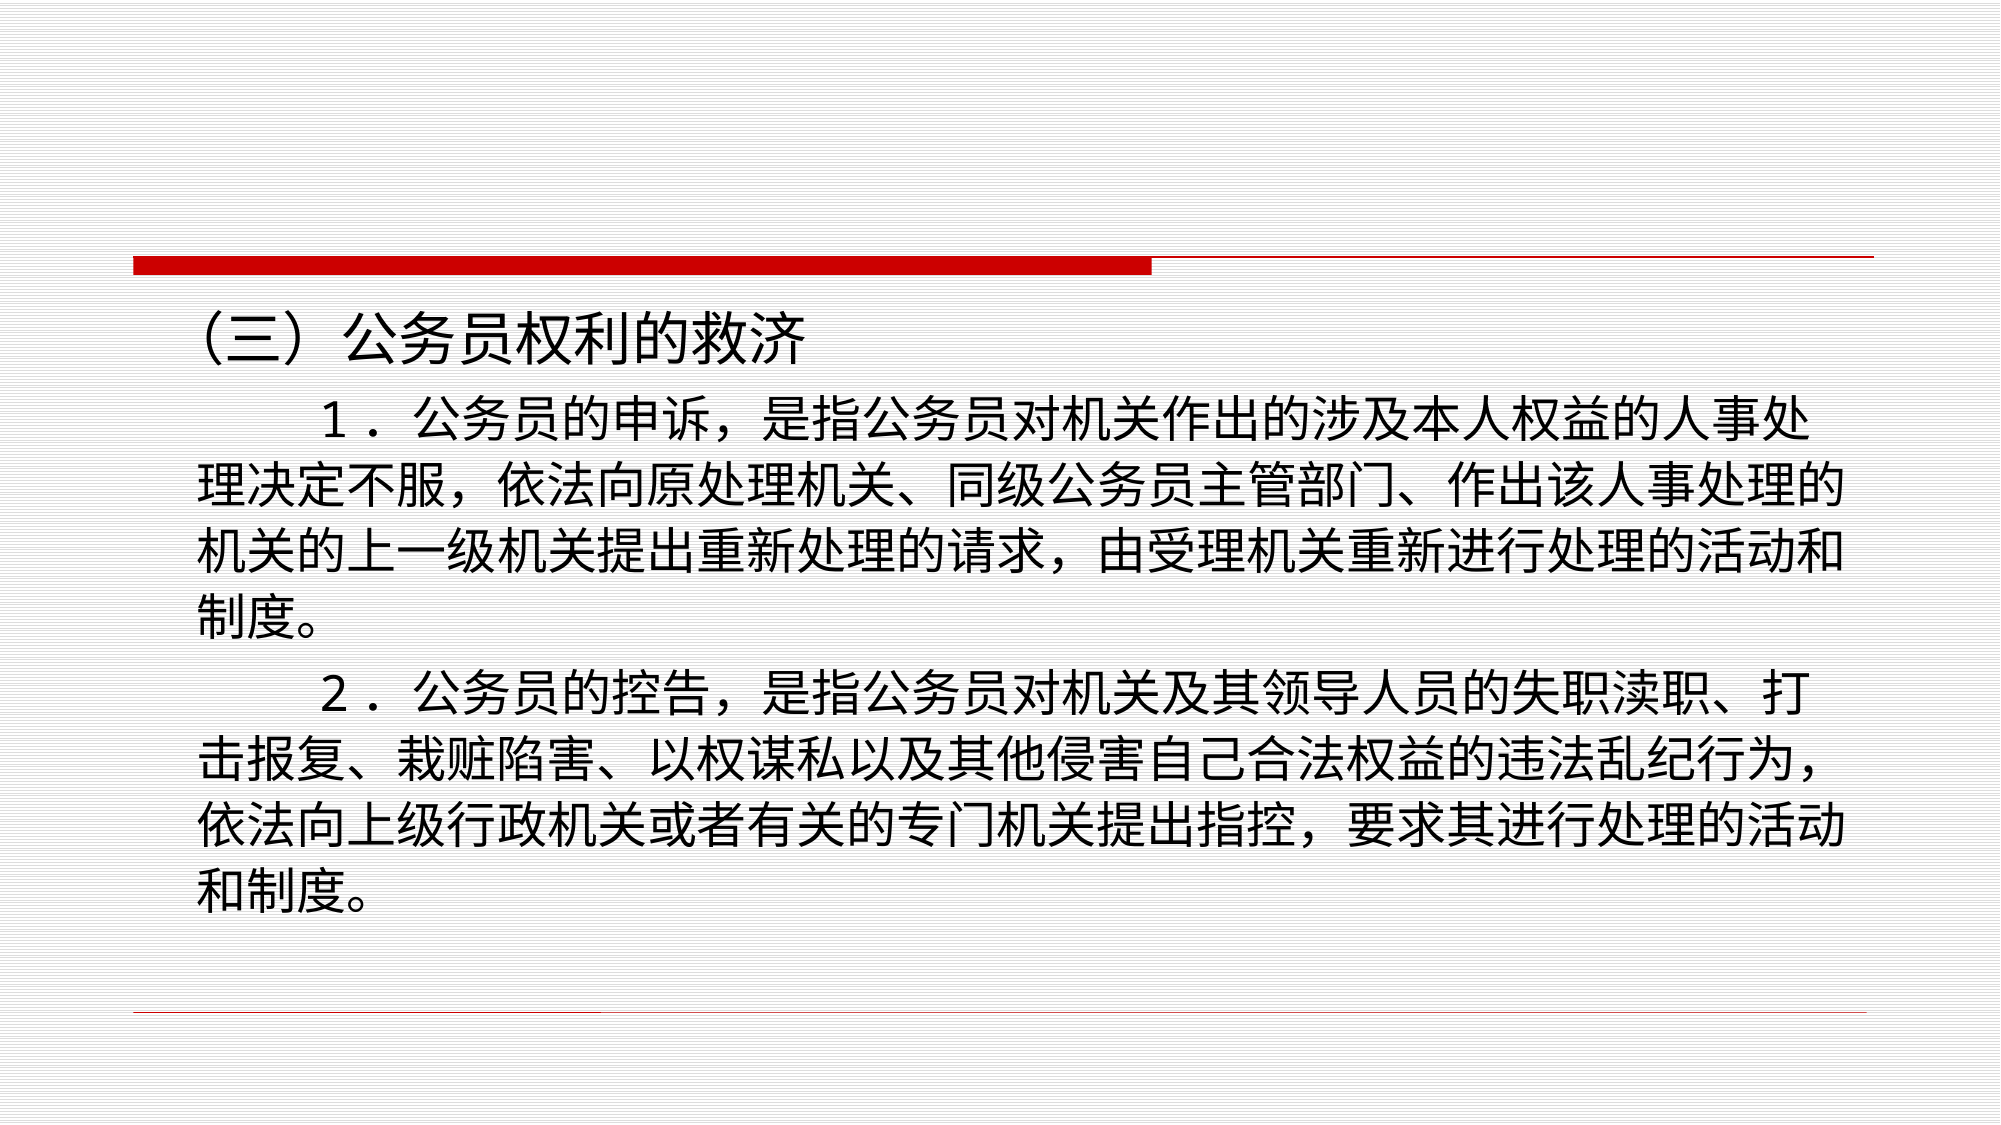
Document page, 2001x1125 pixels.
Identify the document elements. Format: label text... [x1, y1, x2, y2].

list （三）公务员权利的救济 1．公务员的申诉，是指公务员对机关作出的涉及本人权益的人事处理决定不服，依法向原处理机关、同级公务员主管部门、作出该人事处理的机关的上一级机关提出重新处理的请求，由受理机关重新进行处理的活动和制度。 2．公务员的控告，是指公务员对机关及其领导人员的失职渎职、打击报复、栽赃陷害、以权谋私以及其他侵害自己合法权益的违法乱纪行为，依法向上级行政机关或者有关的专门机关提出指控，要求其进行处理的活动和制度。 [123, 287, 1875, 988]
text_box [539, 101, 1709, 208]
